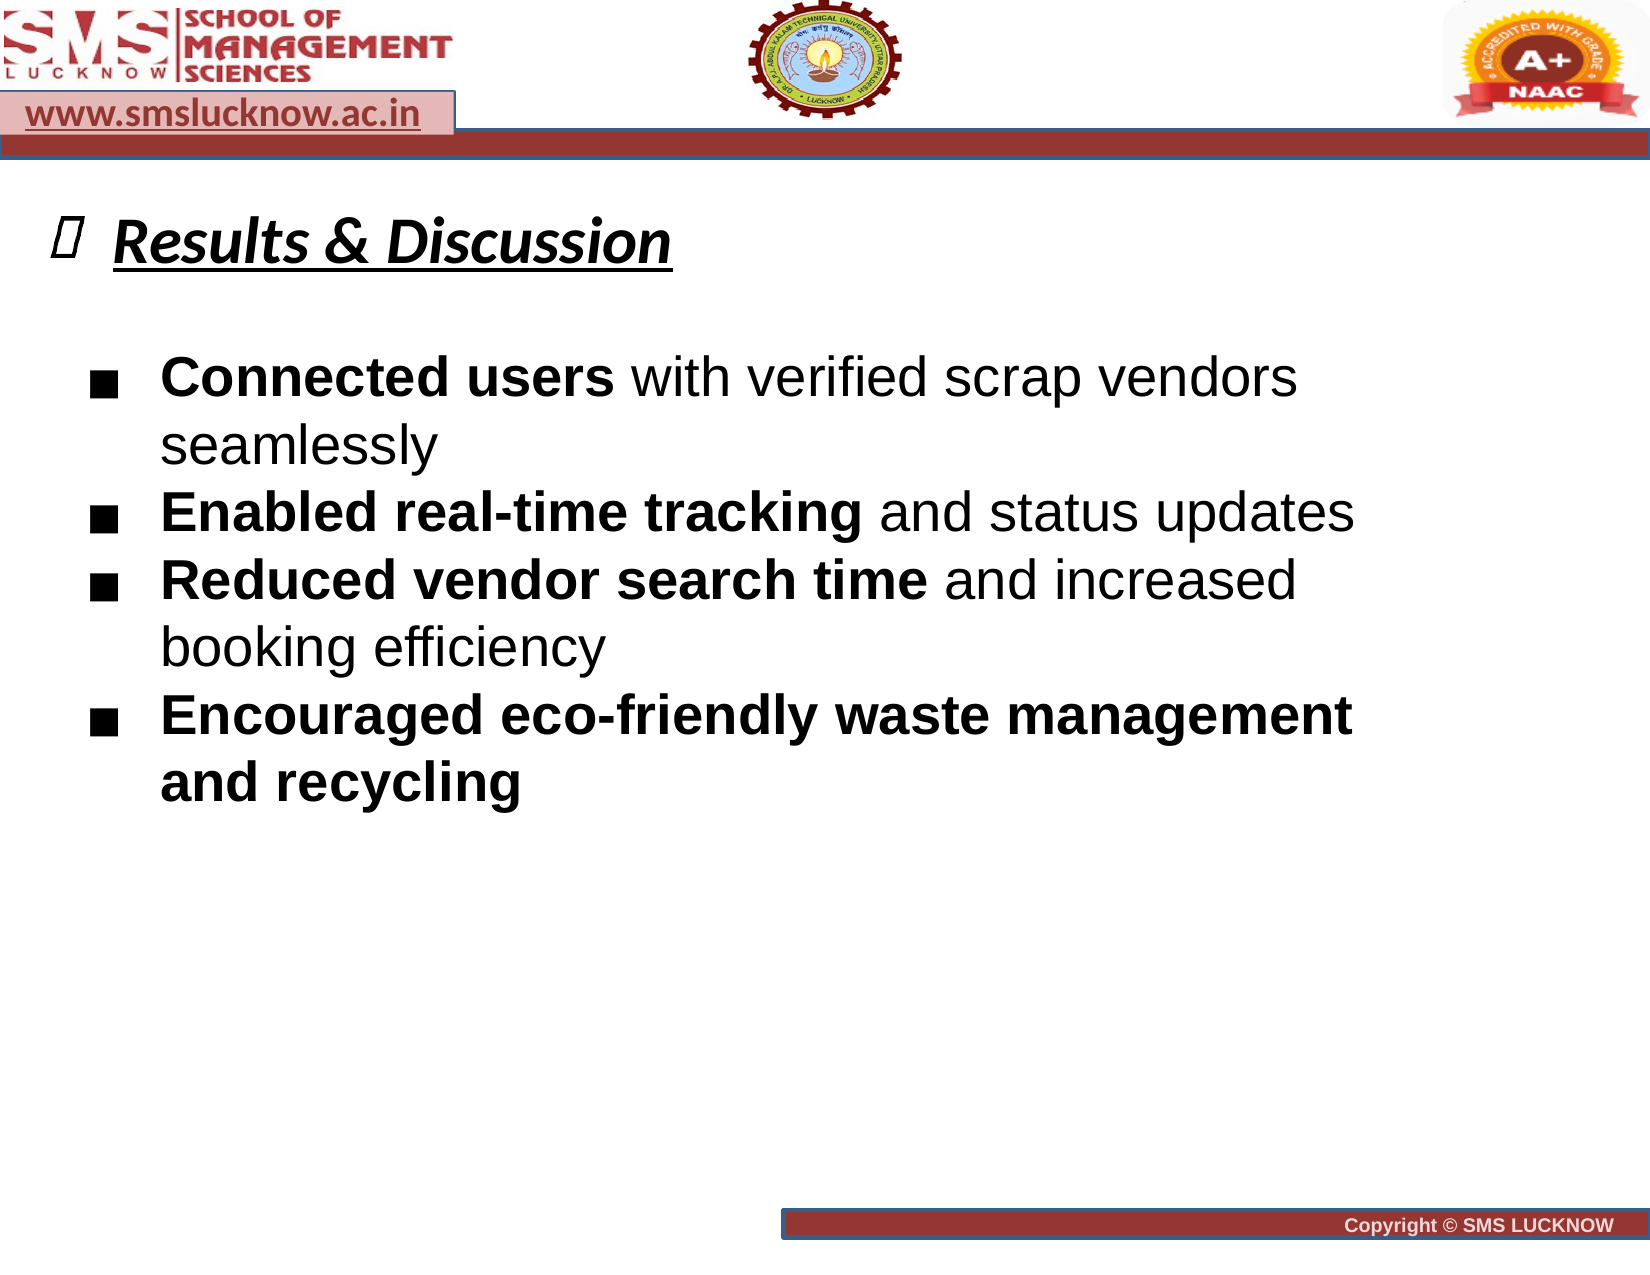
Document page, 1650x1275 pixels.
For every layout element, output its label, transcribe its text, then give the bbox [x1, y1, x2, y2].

text_box Connected users with verified scrap vendors seamlessly Enabled real-time tracking and status updates Reduced vendor search time and increased booking efficiency Encouraged eco-friendly waste management and recycling [85, 338, 1423, 1016]
text_box www.smslucknow.ac.in [0, 91, 454, 135]
title Results & Discussion [110, 194, 987, 338]
picture [747, 0, 902, 121]
picture [49, 216, 85, 258]
footer Copyright © SMS LUCKNOW [1342, 1211, 1629, 1275]
picture [4, 8, 454, 83]
picture [1443, 0, 1650, 128]
